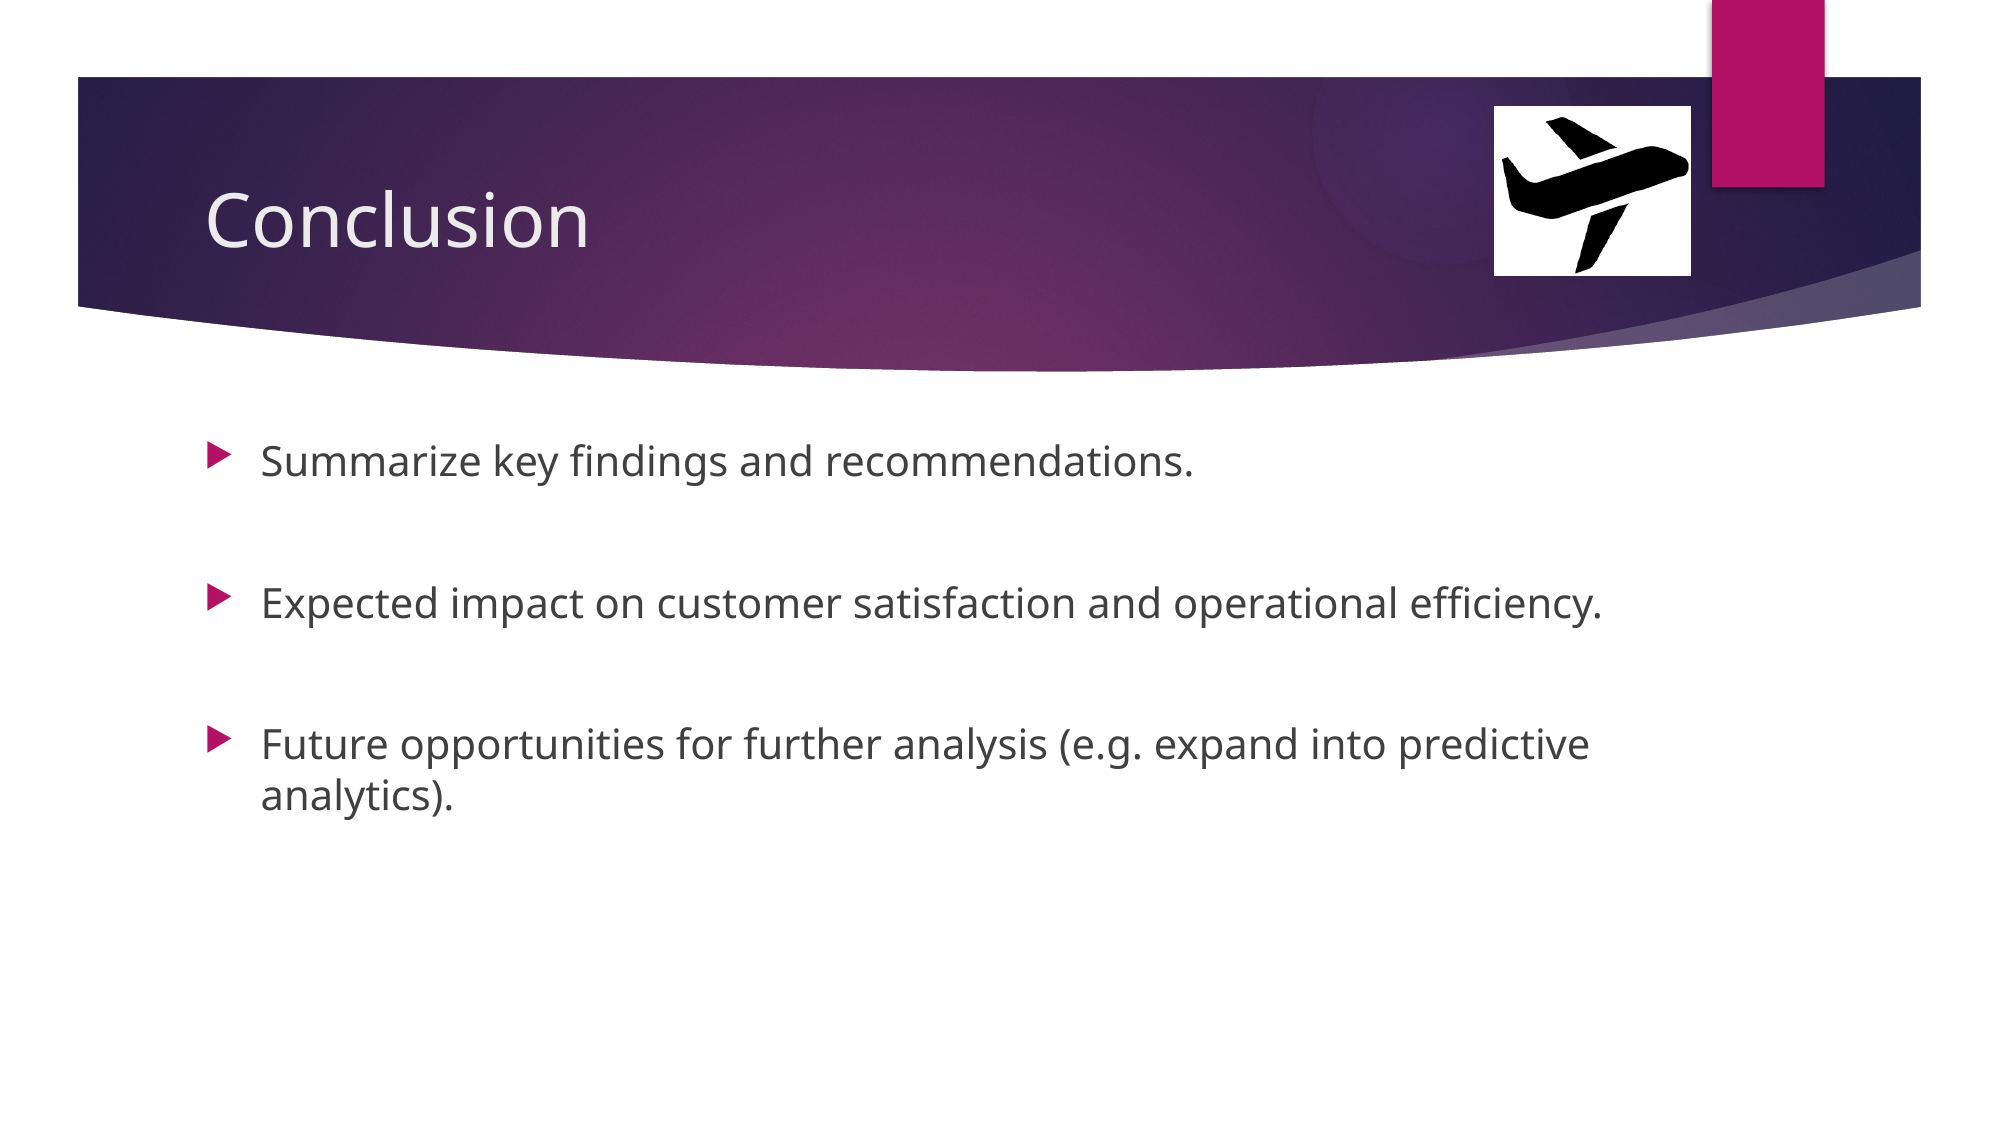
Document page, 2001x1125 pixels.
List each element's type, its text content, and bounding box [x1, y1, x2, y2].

picture [1494, 105, 1692, 276]
list Summarize key findings and recommendations. Expected impact on customer satisfaction and operational efficiency. Future opportunities for further analysis (e.g. expand into predictive analytics). [189, 427, 1714, 988]
title Conclusion [189, 159, 1488, 276]
